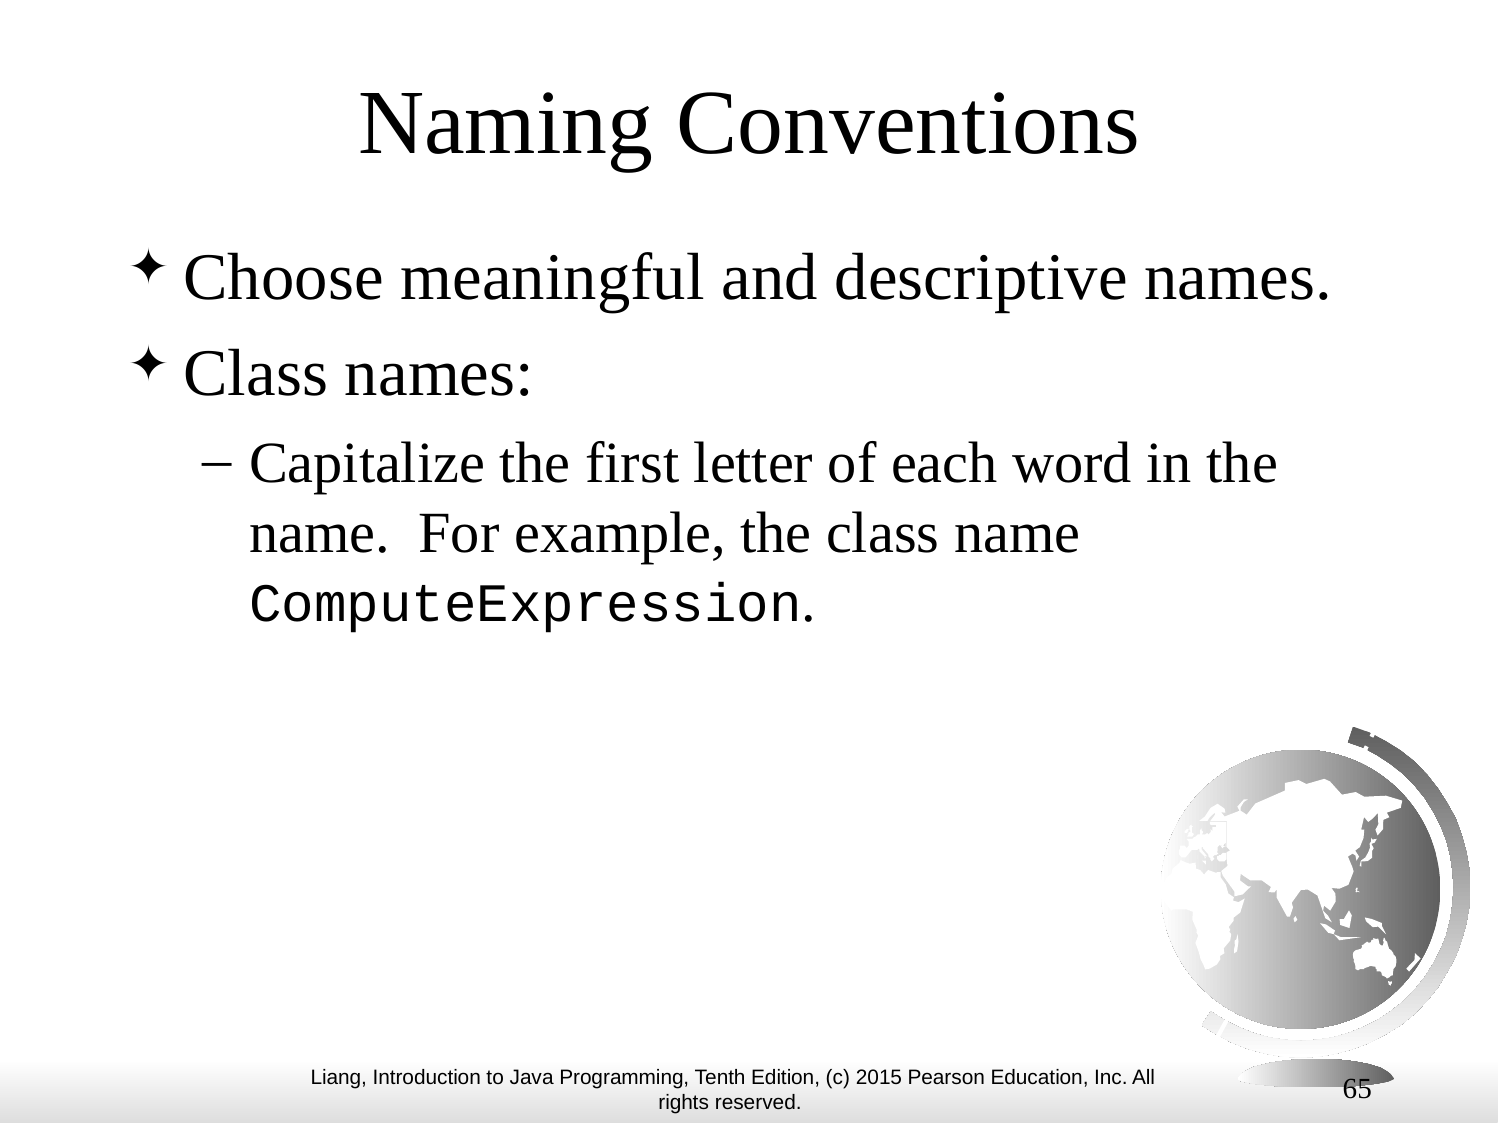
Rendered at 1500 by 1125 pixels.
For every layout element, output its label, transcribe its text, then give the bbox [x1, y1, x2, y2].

text_box Choose meaningful and descriptive names. Class names: Capitalize the first letter of each word in the name. For example, the class name ComputeExpression. [112, 224, 1375, 963]
text_box Naming Conventions [112, 0, 1388, 235]
text_box 65 [1074, 1049, 1388, 1125]
